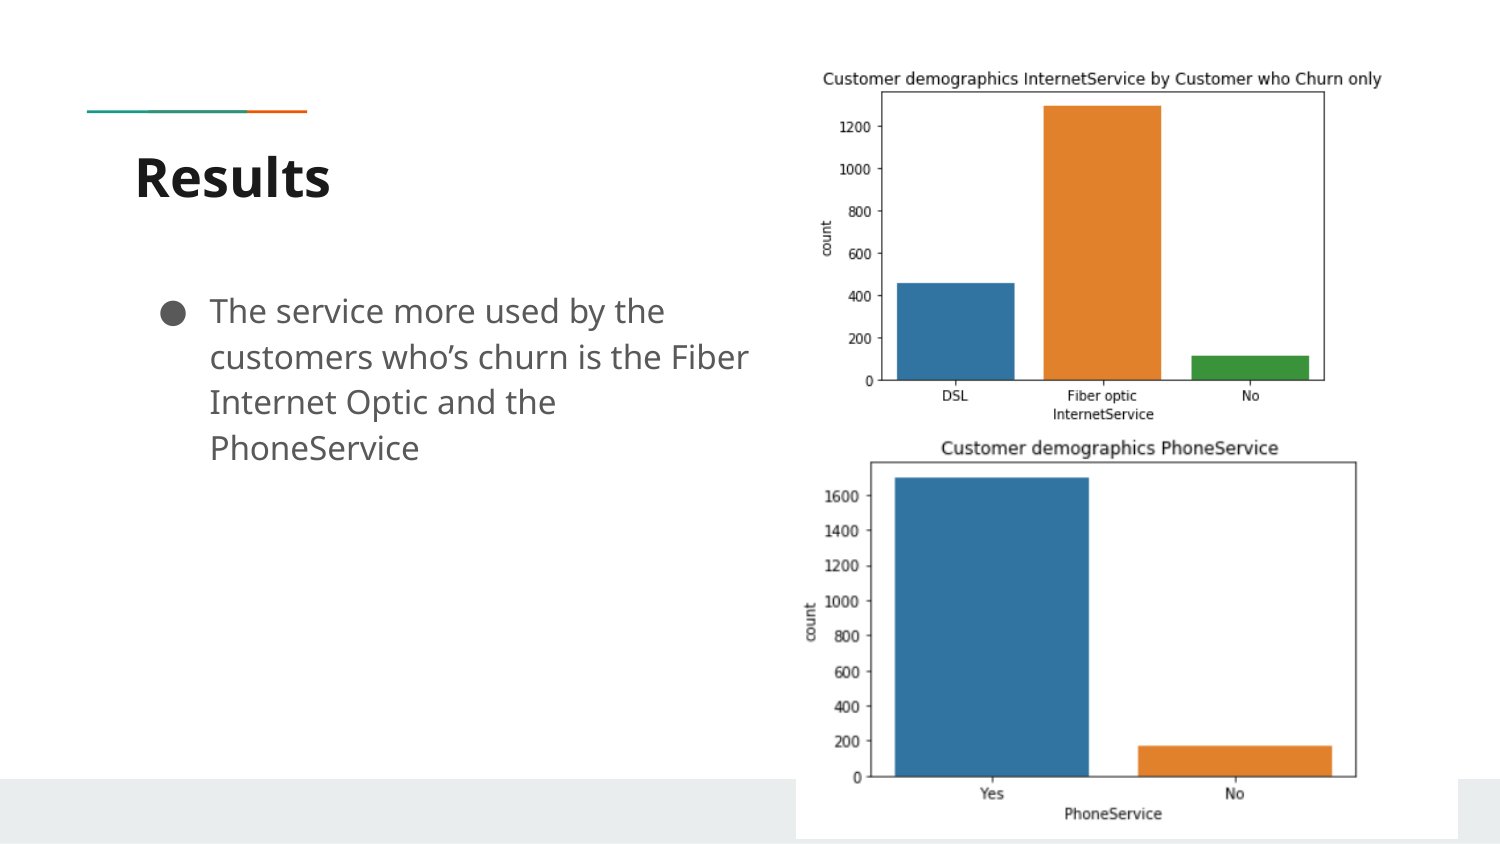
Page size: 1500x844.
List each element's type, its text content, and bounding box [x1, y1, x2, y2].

picture [796, 57, 1458, 840]
list The service more used by the customers who’s churn is the Fiber Internet Optic and the PhoneService [119, 268, 771, 625]
title Results [119, 128, 805, 217]
